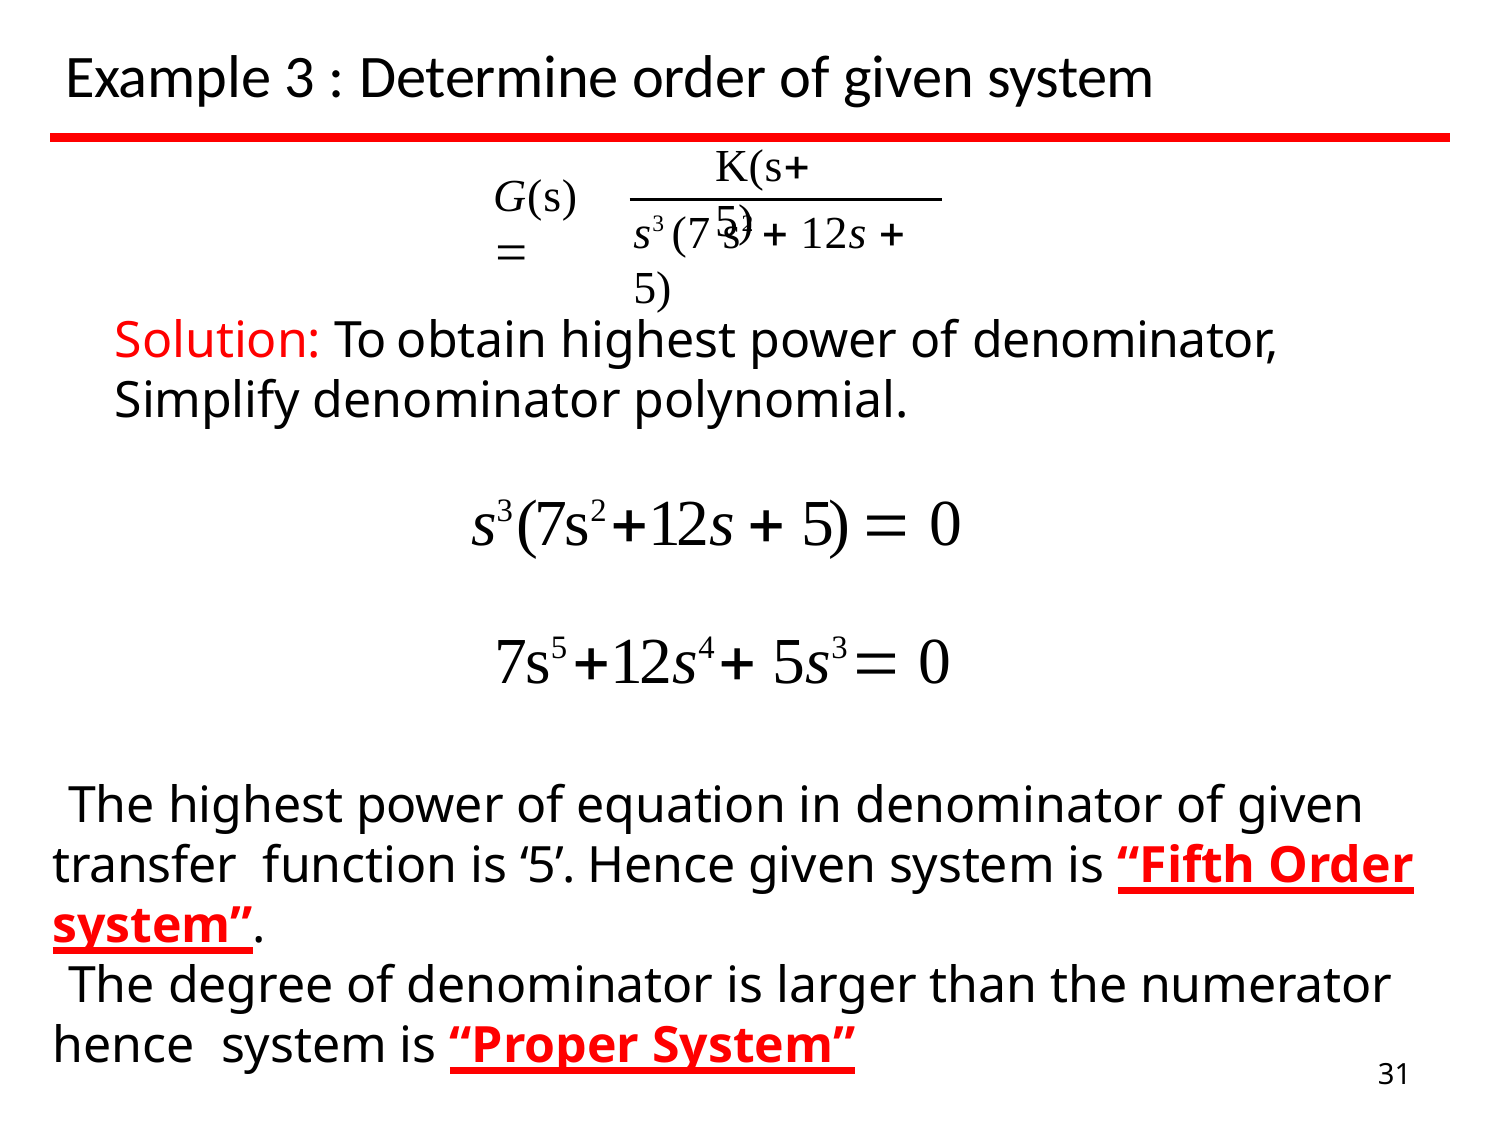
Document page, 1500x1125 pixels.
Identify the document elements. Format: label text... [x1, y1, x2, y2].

text_box Example 3 : Determine order of given system [62, 35, 1164, 110]
text_box K(s 5) [713, 133, 860, 137]
text_box G(s)  [491, 162, 619, 276]
text_box Solution: To obtain highest power of denominator, Simplify denominator polynomial. s3 (7s2 12s  5)  0 7s5 12s4  5s3  0 The highest power of equation in denominator of given transfer function is ‘5’. Hence given system is “Fifth Order system”. The degree of denominator is larger than the numerator hence system is “Proper System” [48, 305, 1490, 1073]
text_box K(s 5) [713, 138, 860, 246]
text_box 31 [1371, 1052, 1417, 1095]
text_box s3 (7 s2  12s  5) [627, 199, 946, 313]
